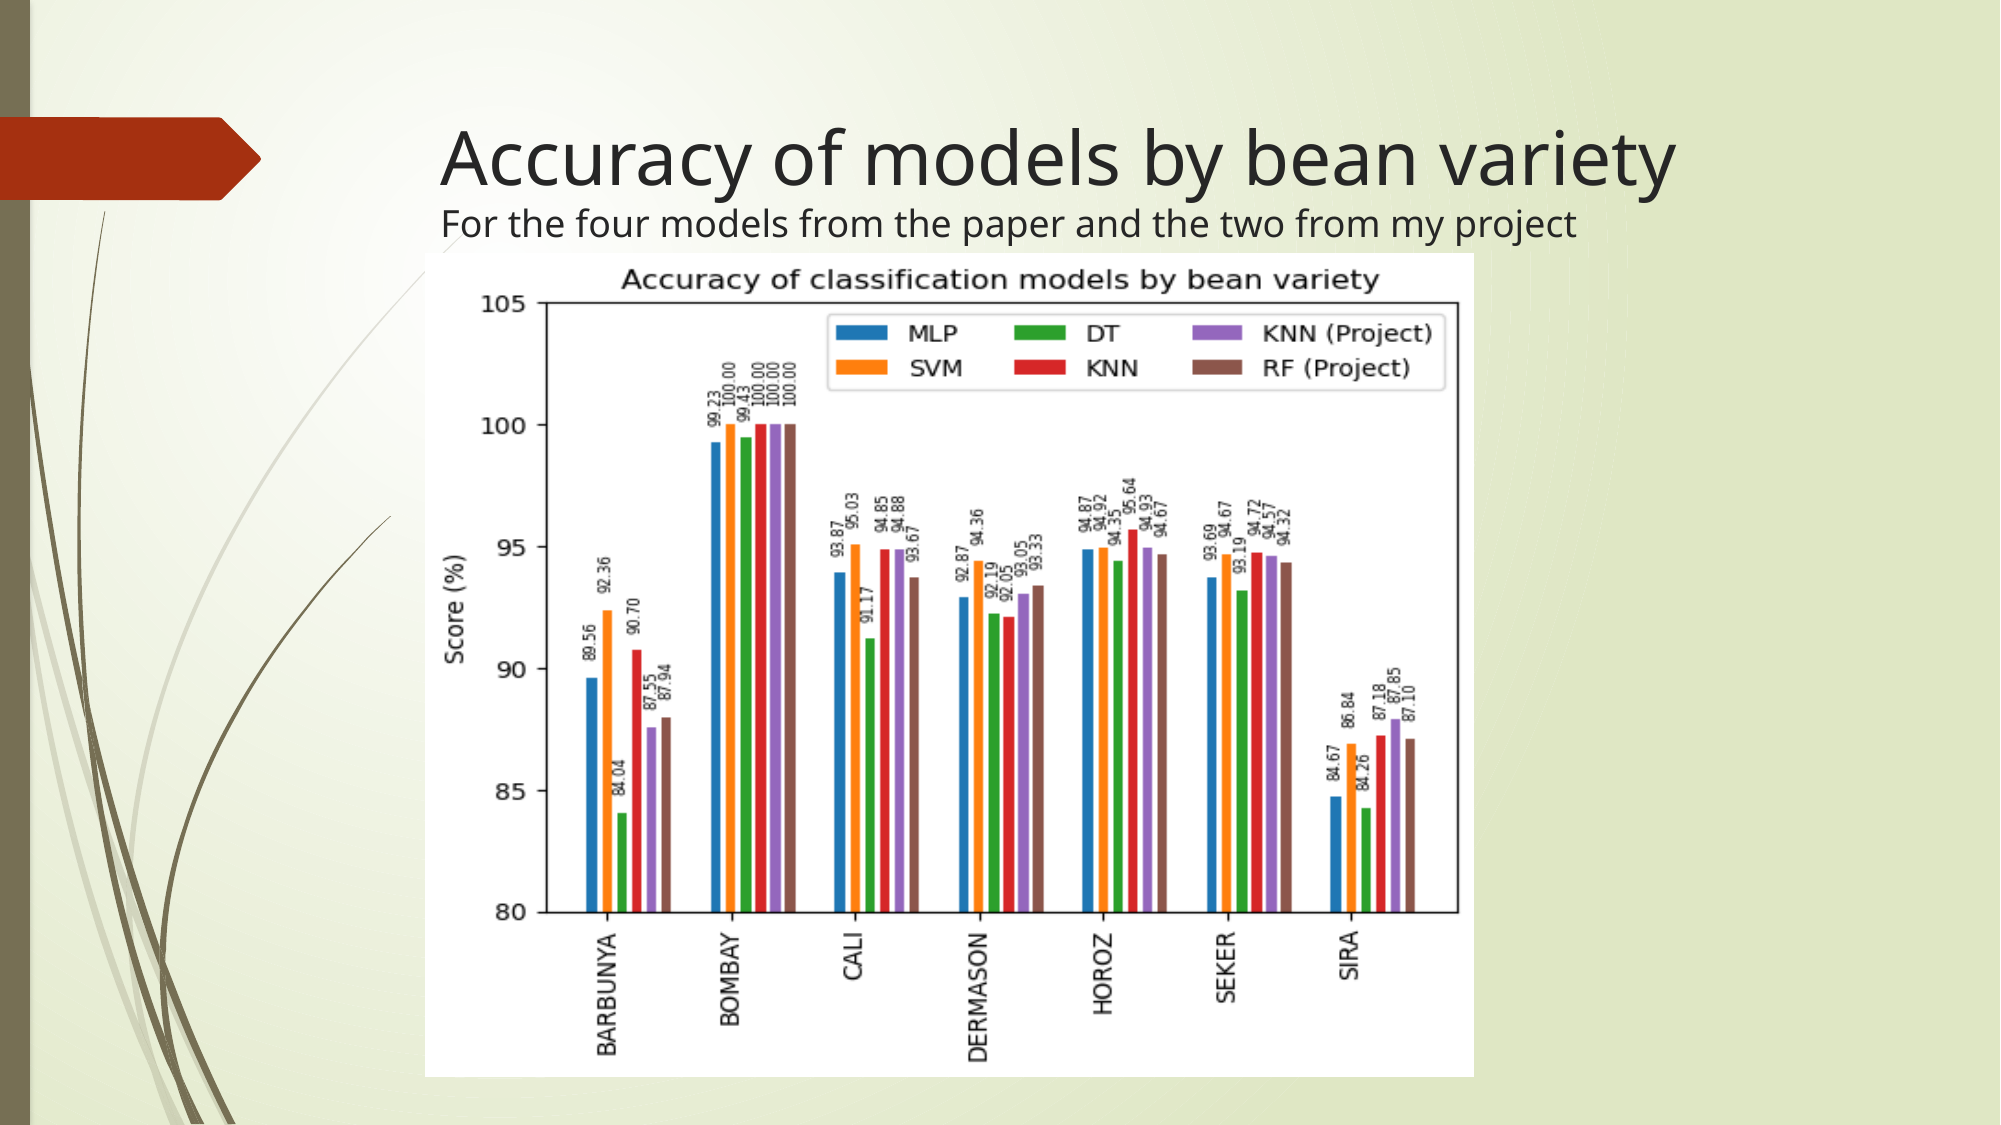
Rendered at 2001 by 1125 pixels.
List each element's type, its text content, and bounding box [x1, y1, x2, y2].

title Accuracy of models by bean variety For the four models from the paper and the two from my project [425, 102, 1888, 254]
picture [425, 253, 1474, 1078]
